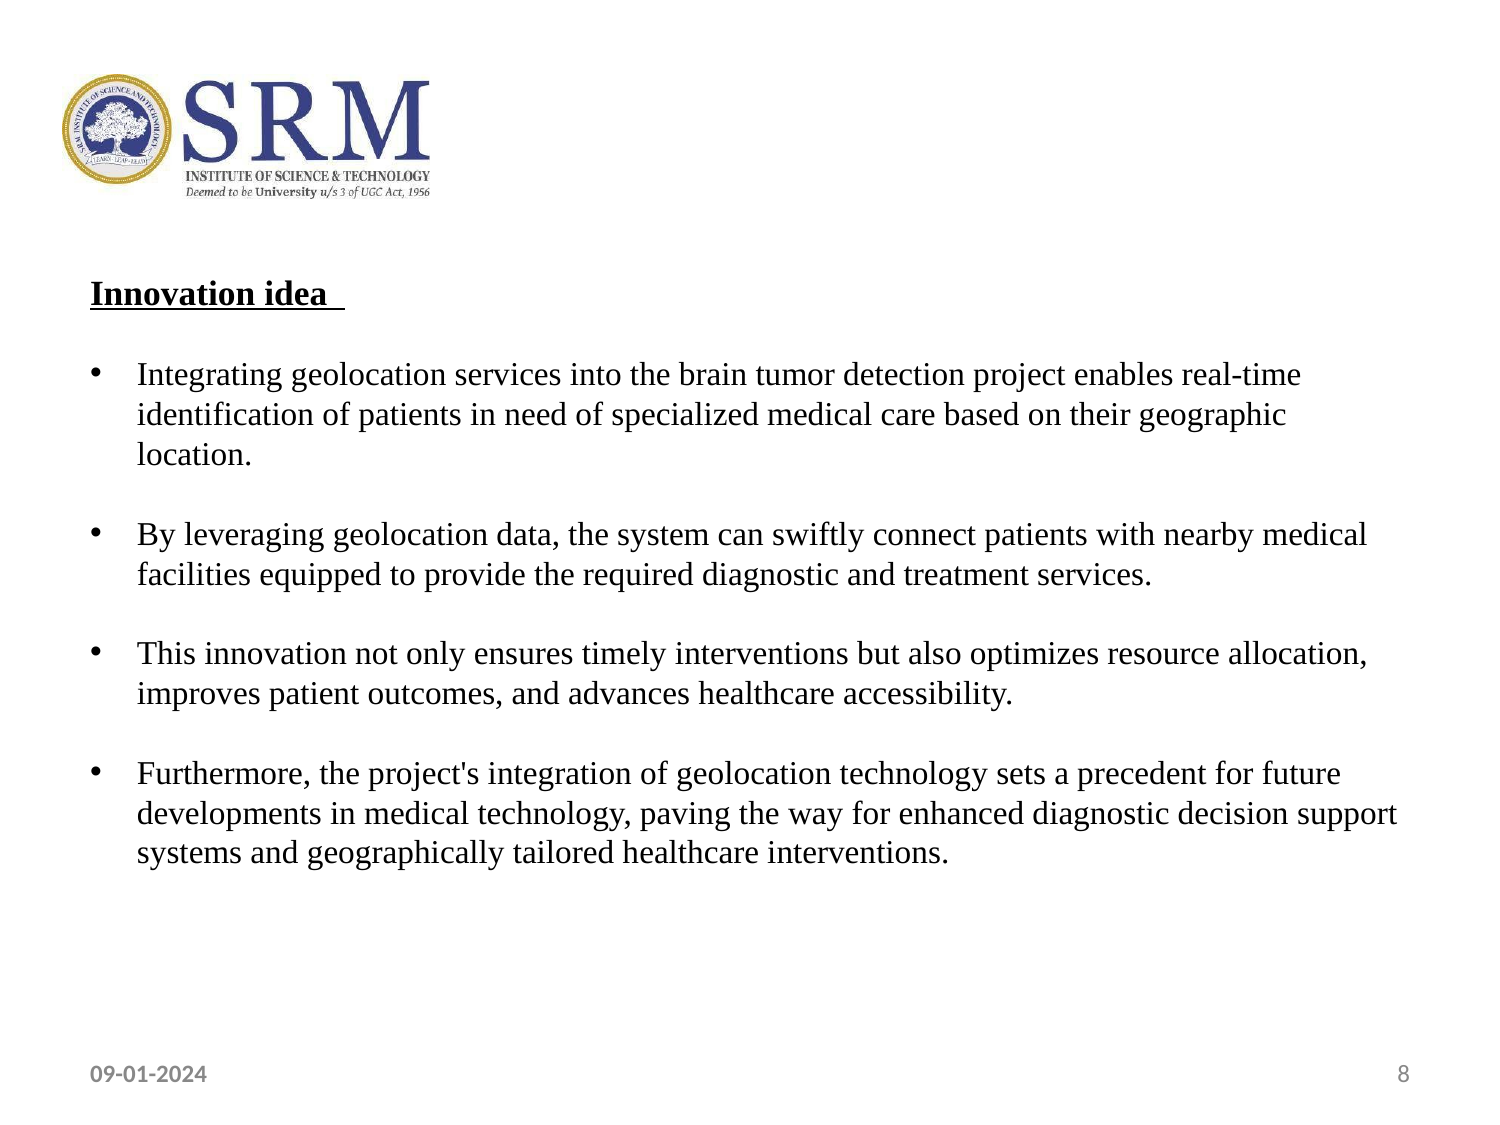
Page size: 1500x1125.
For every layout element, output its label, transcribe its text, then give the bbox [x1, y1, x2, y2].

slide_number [75, 1042, 425, 1103]
picture [62, 74, 430, 200]
list Innovation idea Integrating geolocation services into the brain tumor detection project enables real-time identification of patients in need of specialized medical care based on their geographic location. By leveraging geolocation data, the system can swiftly connect patients with nearby medical facilities equipped to provide the required diagnostic and treatment services. This innovation not only ensures timely interventions but also optimizes resource allocation, improves patient outcomes, and advances healthcare accessibility. Furthermore, the project's integration of geolocation technology sets a precedent for future developments in medical technology, paving the way for enhanced diagnostic decision support systems and geographically tailored healthcare interventions. [75, 262, 1425, 1005]
slide_number 8 [1074, 1042, 1425, 1103]
